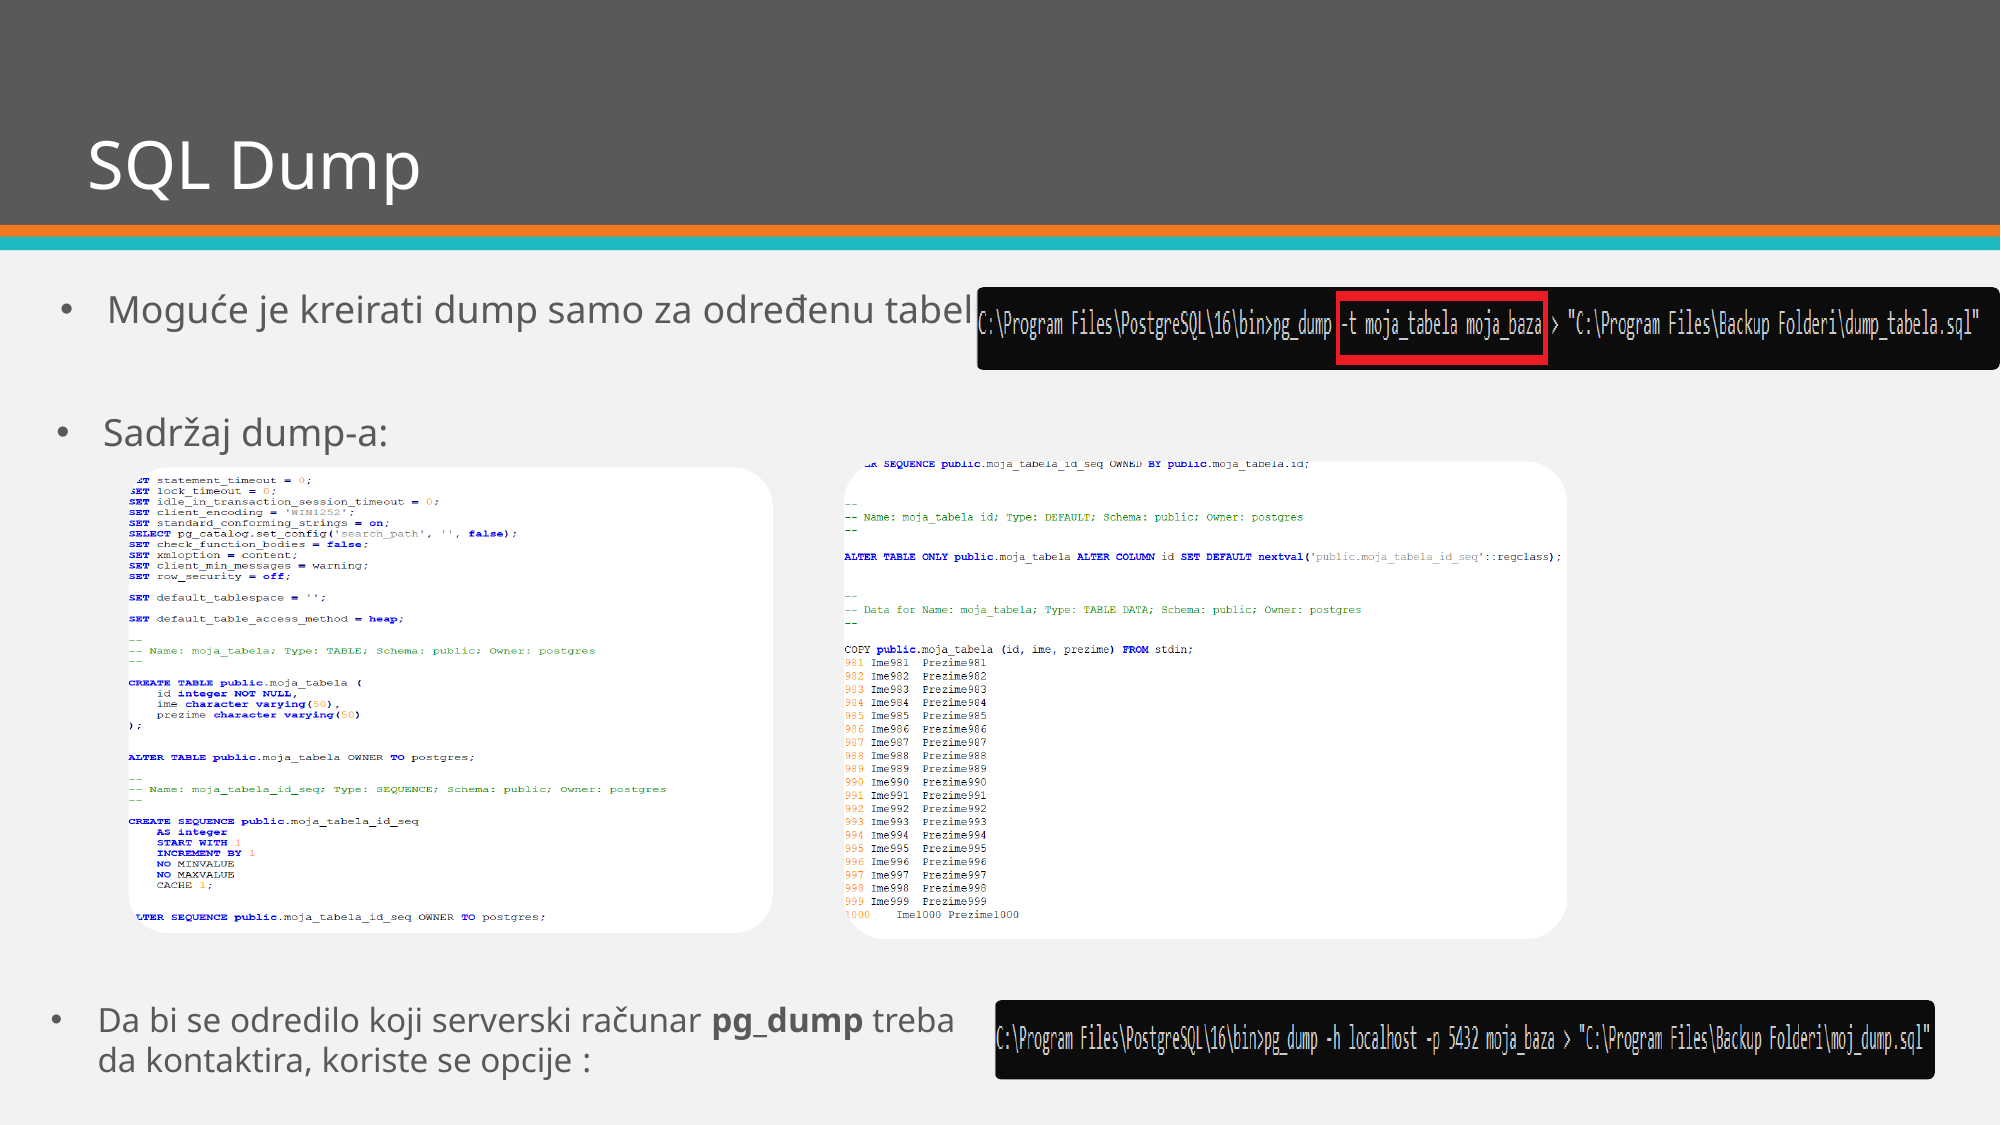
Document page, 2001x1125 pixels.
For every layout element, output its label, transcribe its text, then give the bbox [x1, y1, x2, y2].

text_box Da bi se odredilo koji serverski računar pg_dump treba da kontaktira, koriste se opcije : [35, 991, 995, 1087]
text_box Sadržaj dump-a: [41, 401, 404, 462]
picture [843, 461, 1568, 939]
picture [994, 1000, 1935, 1080]
text_box Moguće je kreirati dump samo za određenu tabelu: [45, 278, 1120, 338]
title SQL Dump [72, 41, 1917, 212]
picture [128, 467, 773, 934]
picture [976, 287, 2000, 370]
